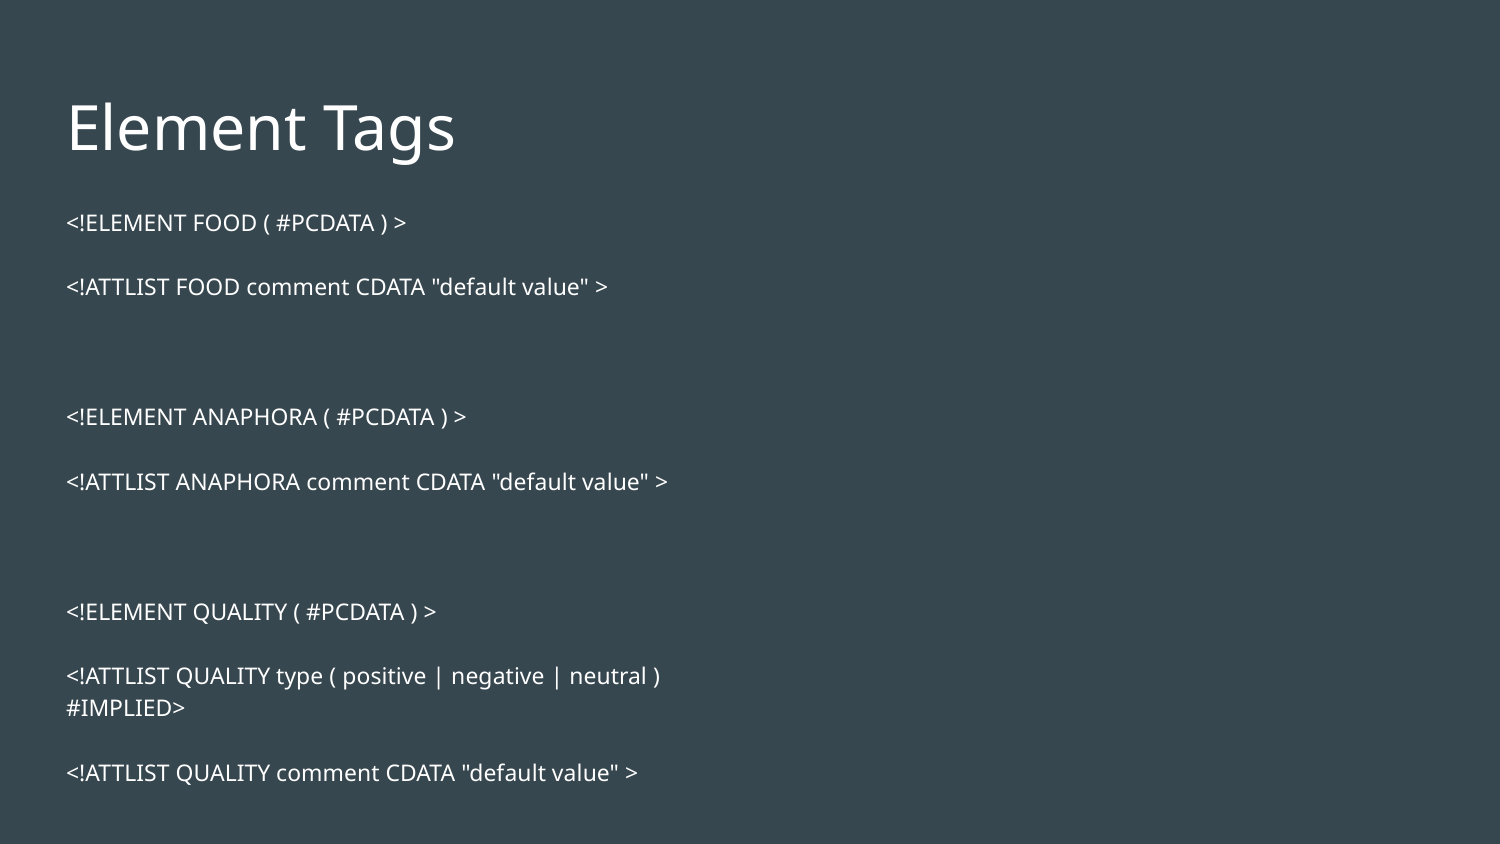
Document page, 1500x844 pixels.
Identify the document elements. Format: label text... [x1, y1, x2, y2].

list <!ELEMENT FOOD ( #PCDATA ) > <!ATTLIST FOOD comment CDATA "default value" > <!ELEMENT ANAPHORA ( #PCDATA ) > <!ATTLIST ANAPHORA comment CDATA "default value" > <!ELEMENT QUALITY ( #PCDATA ) > <!ATTLIST QUALITY type ( positive | negative | neutral ) #IMPLIED> <!ATTLIST QUALITY comment CDATA "default value" > [51, 189, 797, 817]
title Element Tags [51, 72, 1449, 167]
